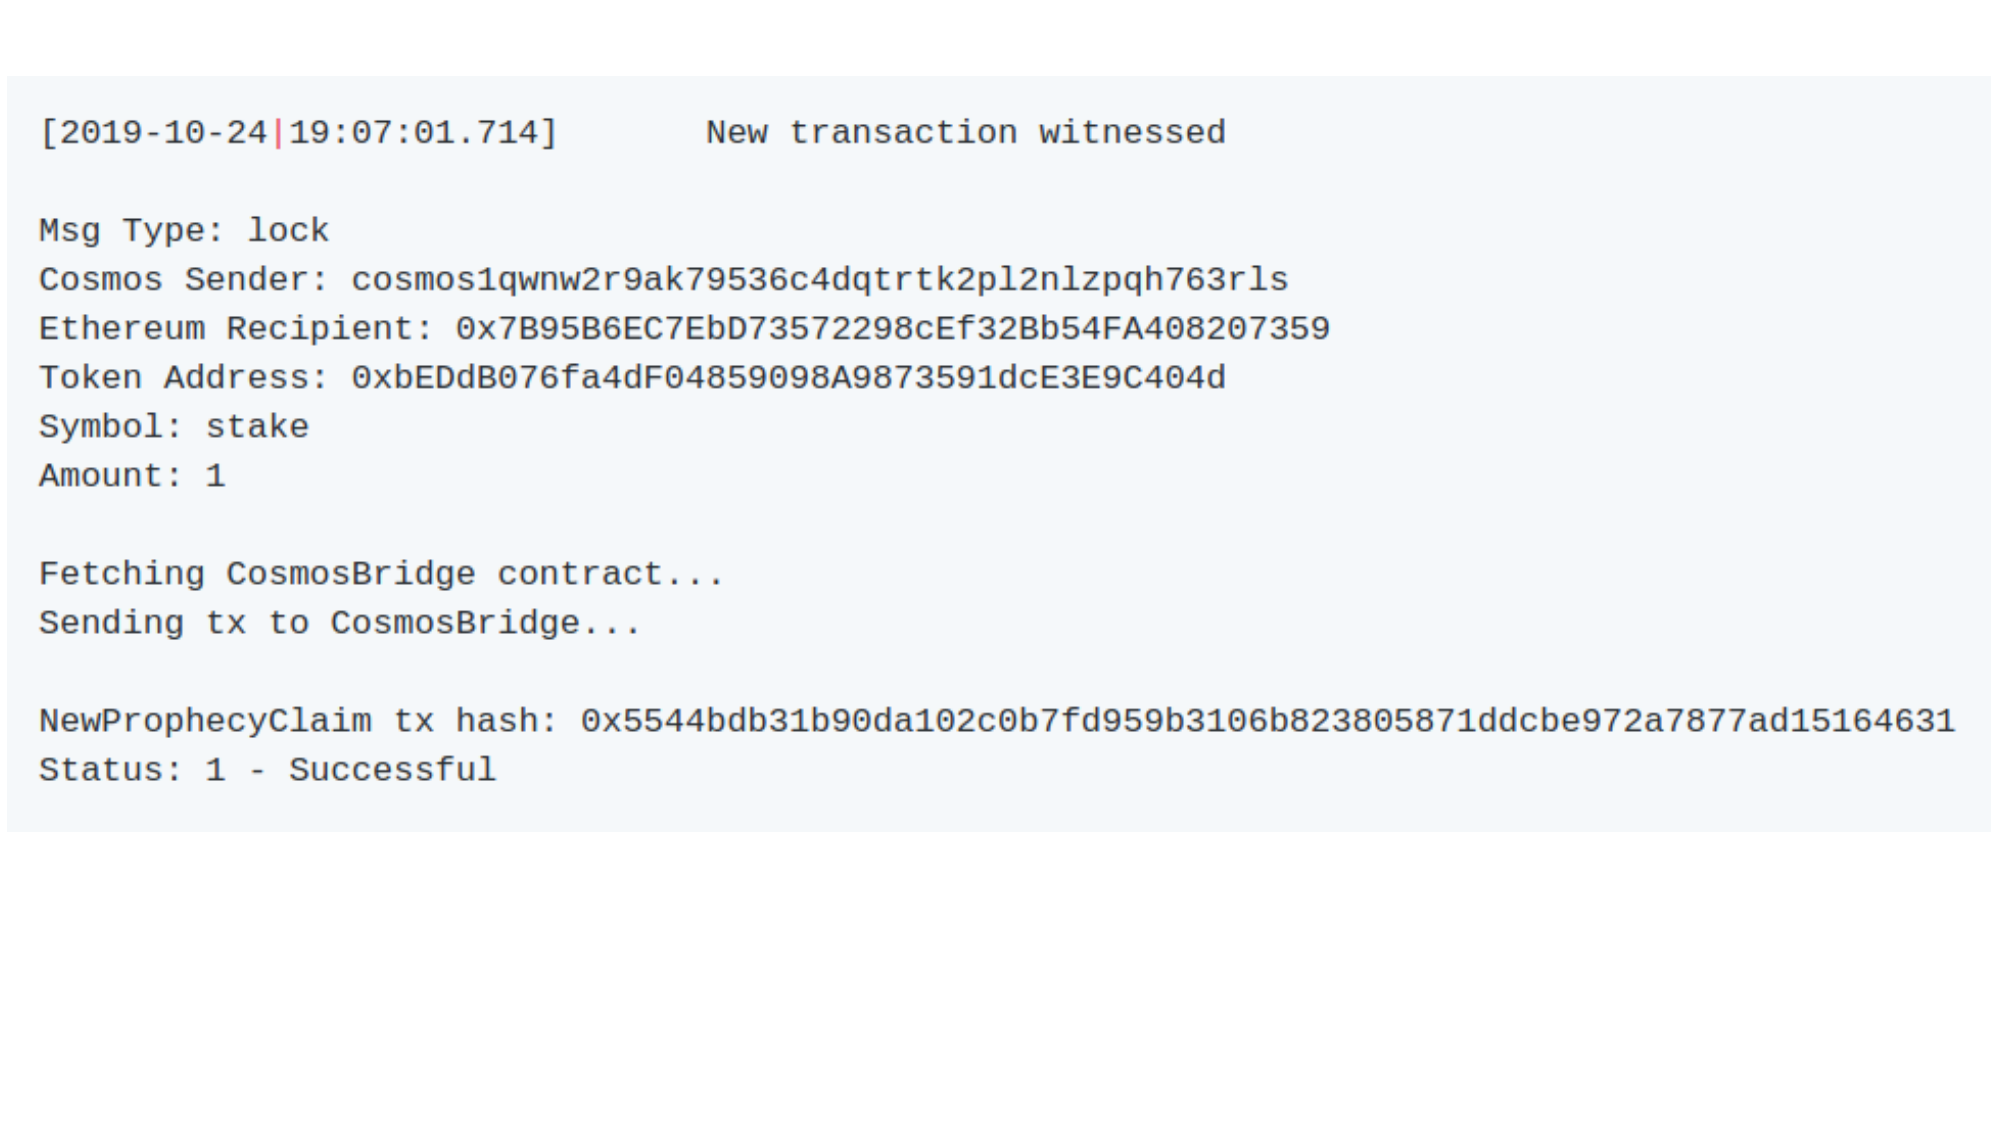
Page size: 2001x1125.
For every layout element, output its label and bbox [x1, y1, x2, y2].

picture [7, 76, 1991, 832]
